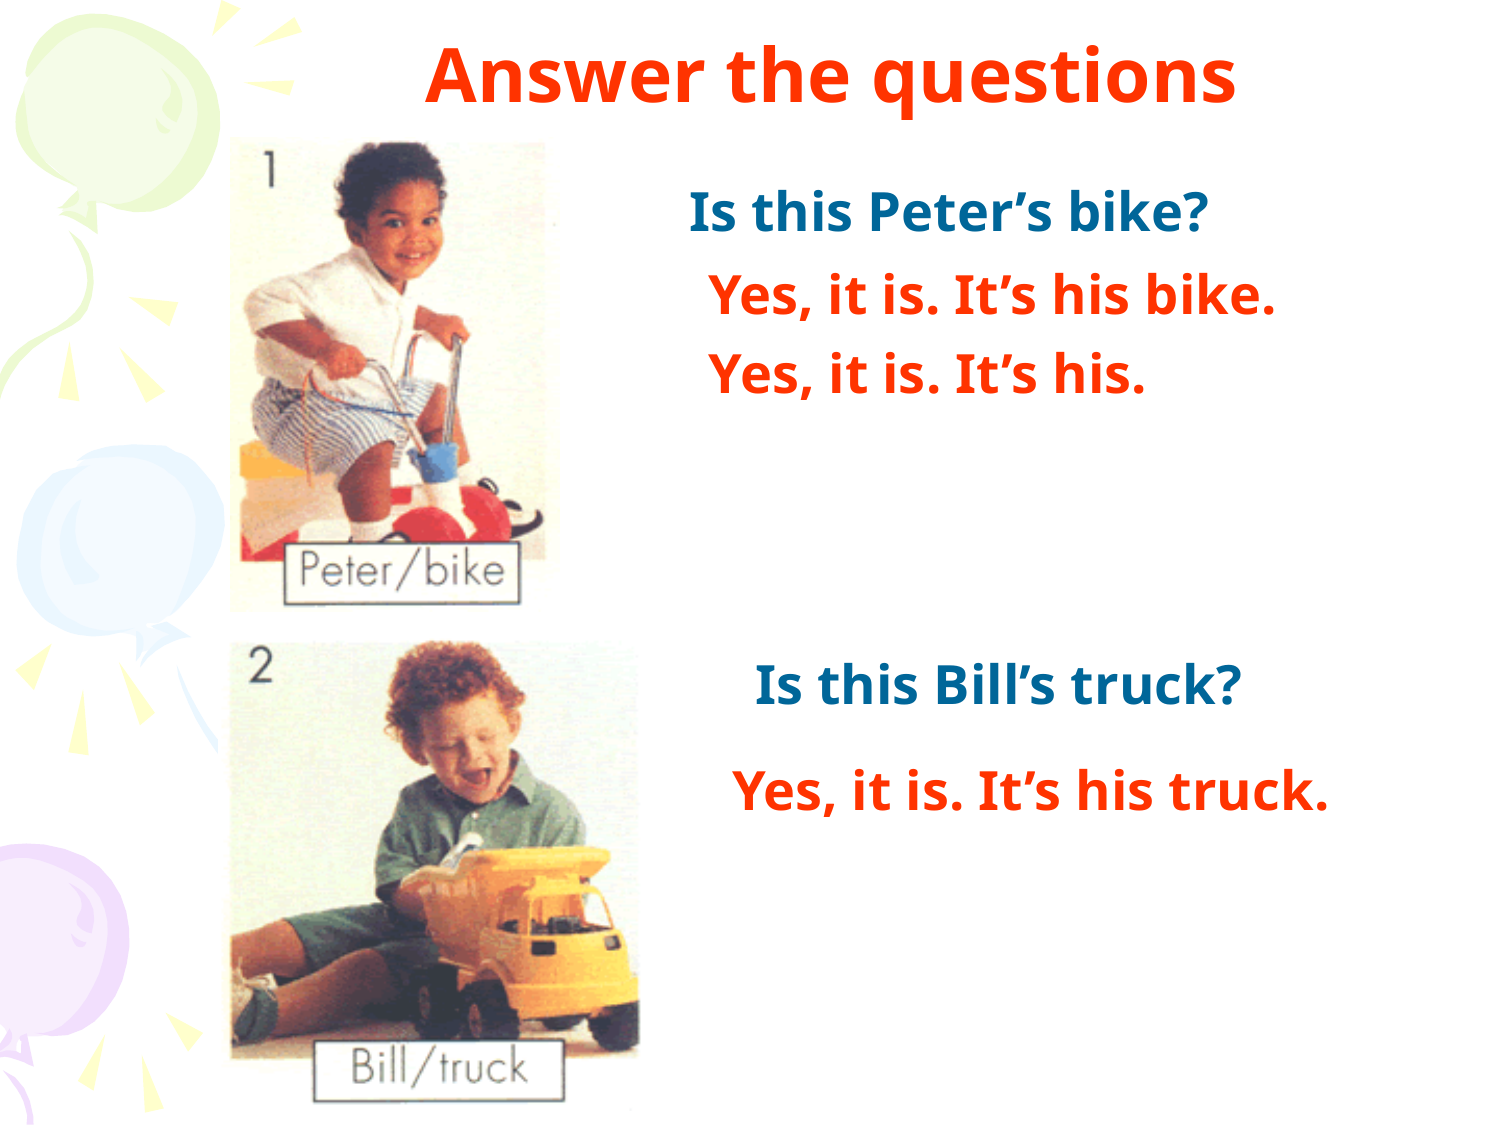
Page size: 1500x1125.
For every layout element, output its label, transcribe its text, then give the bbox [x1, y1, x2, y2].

picture [218, 633, 653, 1111]
text_box Answer the questions [411, 20, 1254, 125]
picture [229, 136, 560, 613]
text_box Is this Peter’s bike? [674, 170, 1225, 250]
text_box Yes, it is. It’s his truck. [717, 749, 1346, 829]
text_box Yes, it is. It’s his bike. [693, 252, 1293, 333]
text_box Is this Bill’s truck? [740, 642, 1258, 723]
text_box Yes, it is. It’s his. [694, 331, 1163, 412]
